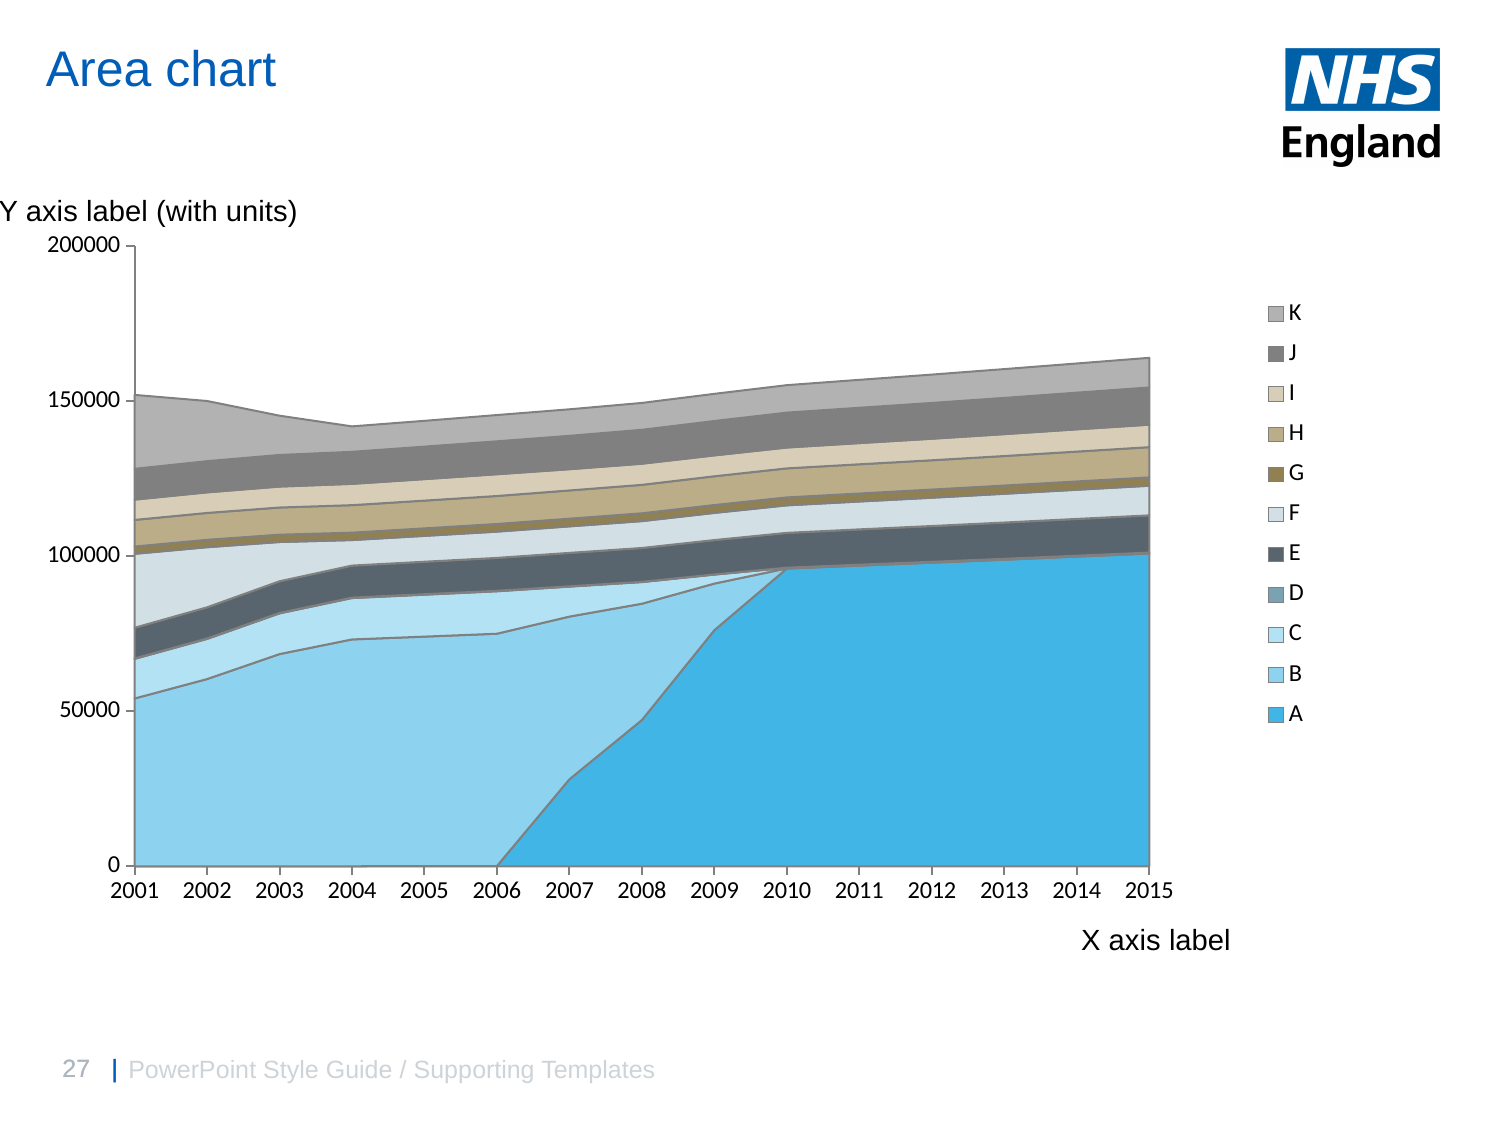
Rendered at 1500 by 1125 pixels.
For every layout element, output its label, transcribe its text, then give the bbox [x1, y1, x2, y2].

text_box X axis label [1066, 913, 1263, 964]
footer PowerPoint Style Guide / Supporting Templates [113, 1038, 1053, 1099]
title Area chart [31, 36, 1212, 167]
picture [1283, 48, 1440, 167]
chart [46, 223, 1455, 906]
text_box Y axis label (with units) [0, 184, 313, 235]
